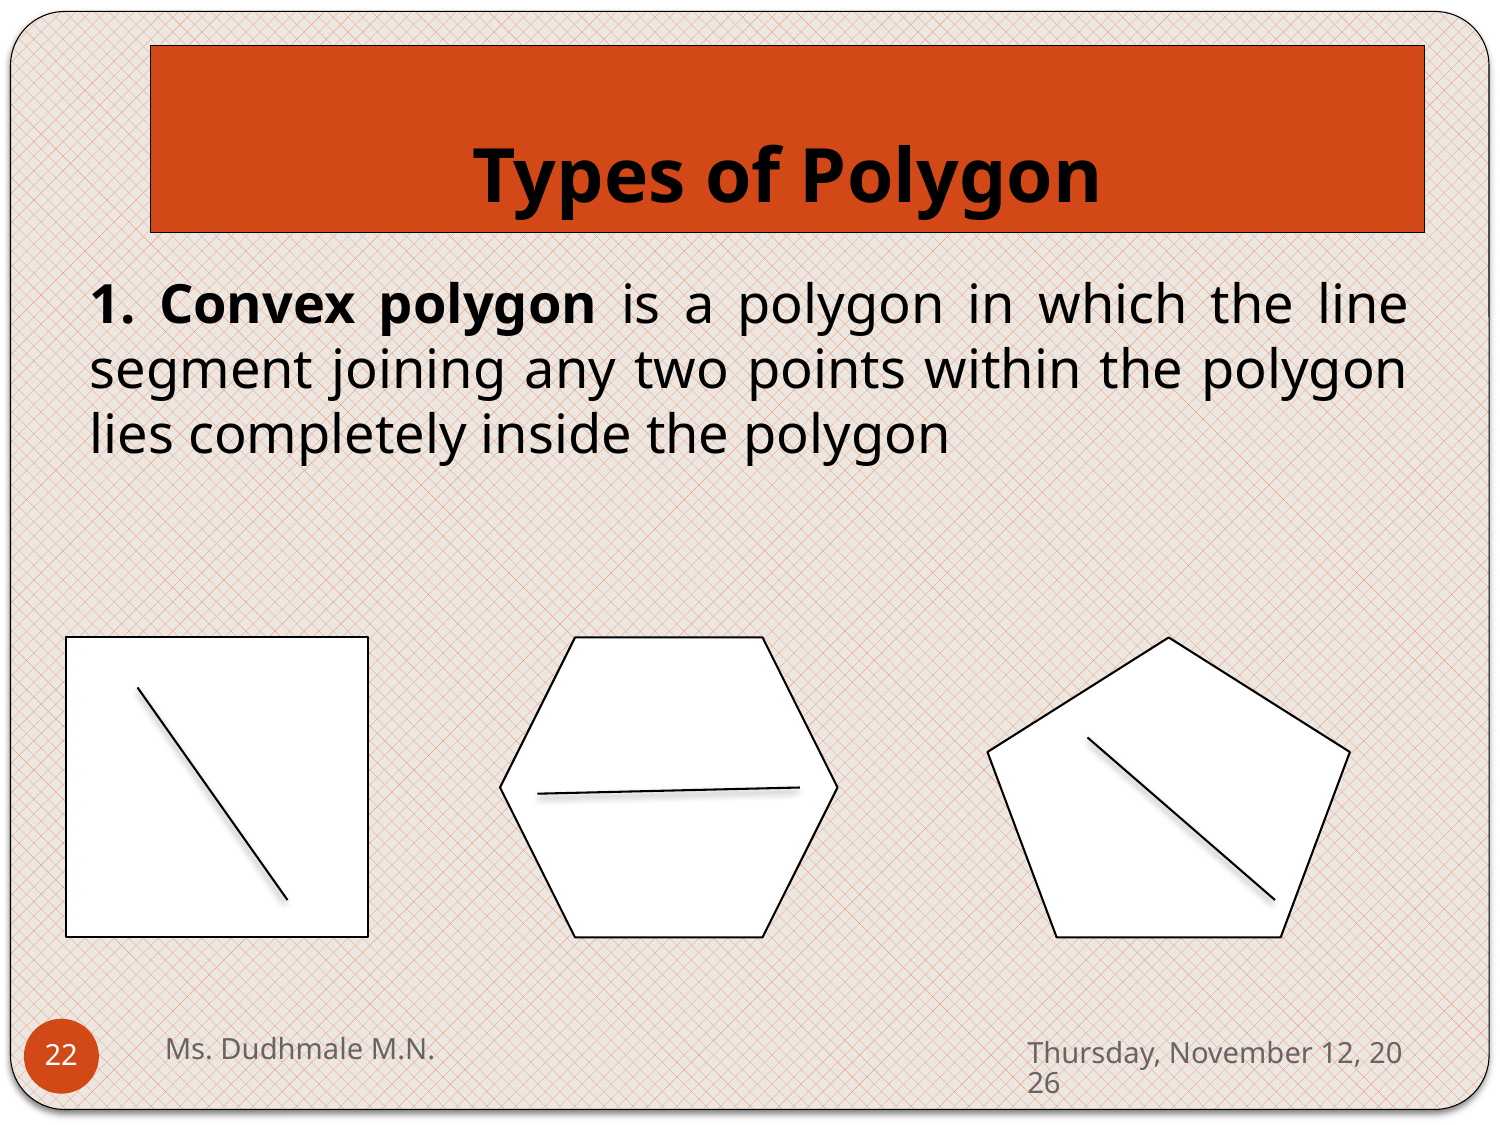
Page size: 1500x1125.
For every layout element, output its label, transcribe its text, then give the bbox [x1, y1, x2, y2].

text_box [65, 636, 369, 938]
text_box [499, 636, 839, 939]
slide_number 22 [23, 1018, 99, 1094]
text_box [986, 636, 1351, 939]
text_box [537, 787, 801, 794]
footer Ms. Dudhmale M.N. [150, 1012, 800, 1088]
list 1. Convex polygon is a polygon in which the line segment joining any two points within the polygon lies completely inside the polygon [75, 262, 1425, 538]
title Types of Polygon [150, 45, 1425, 233]
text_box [1087, 737, 1276, 901]
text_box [137, 687, 288, 901]
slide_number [1012, 1015, 1419, 1094]
